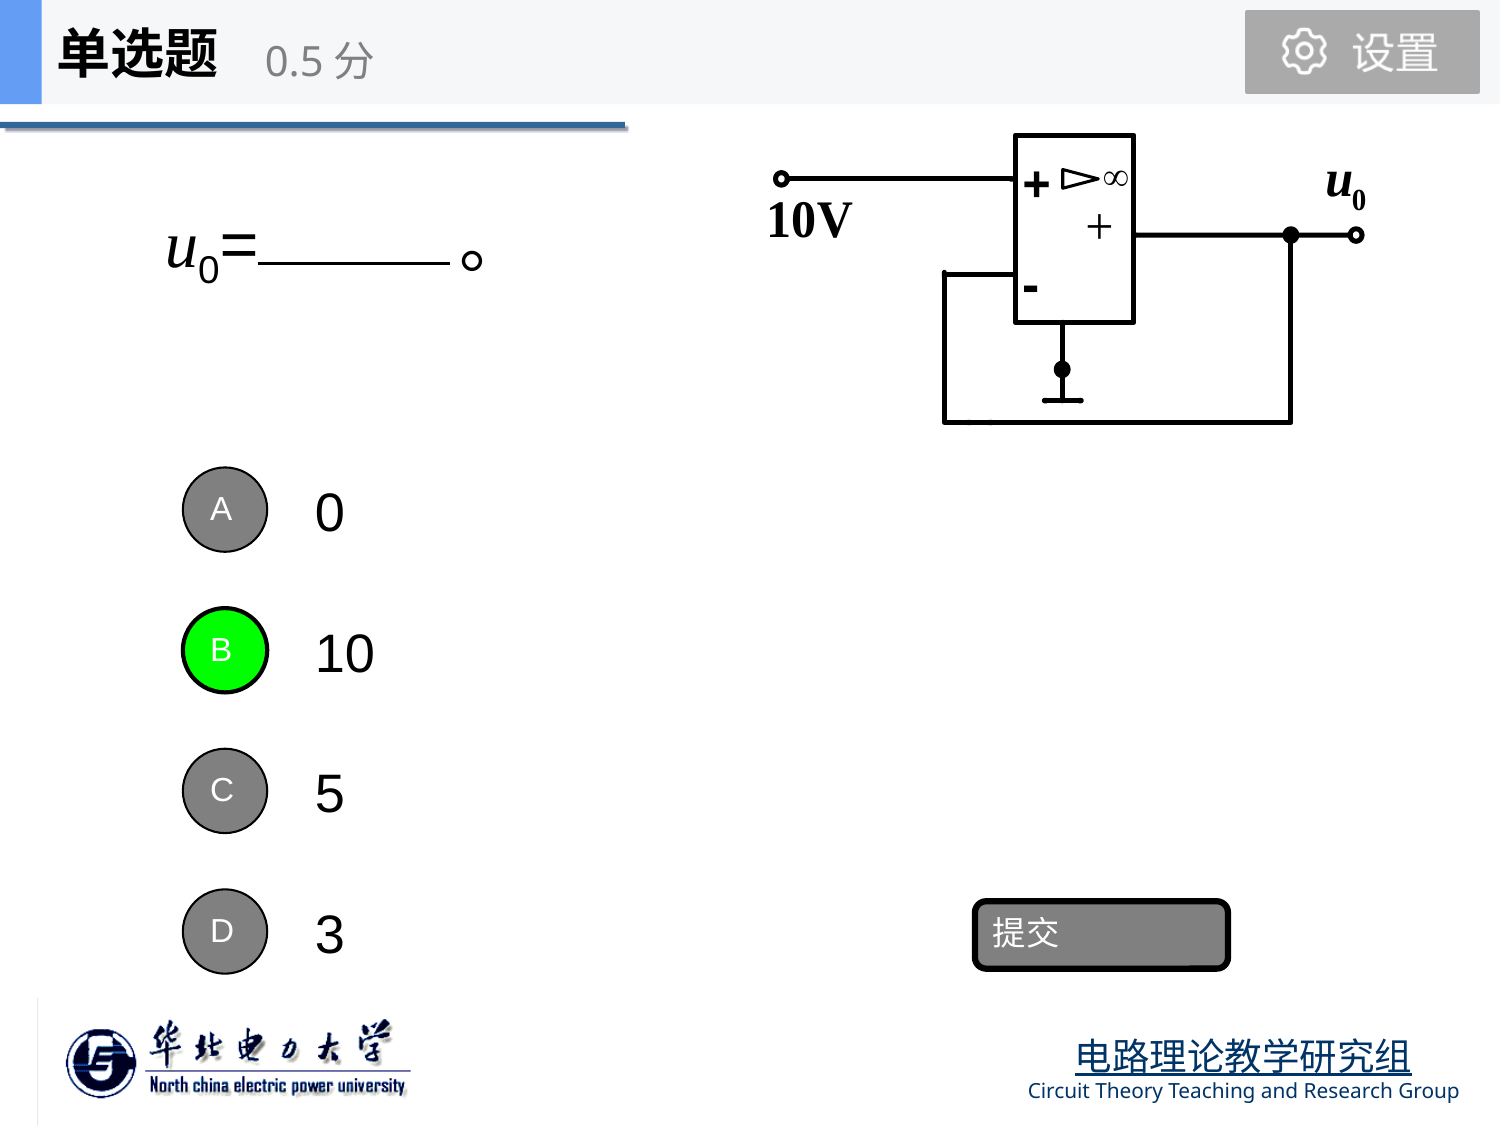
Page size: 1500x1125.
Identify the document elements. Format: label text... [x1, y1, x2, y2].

text_box D [182, 889, 268, 974]
text_box C [182, 748, 268, 834]
text_box 3 [299, 878, 1350, 985]
text_box 提交 [974, 901, 1229, 969]
picture [1245, 10, 1480, 94]
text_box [749, 113, 1388, 438]
text_box 0 [299, 456, 1350, 563]
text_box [0, 0, 1500, 105]
text_box 10 [299, 597, 1350, 703]
text_box u0= 。 [149, 113, 744, 422]
picture [37, 997, 413, 1125]
text_box B [182, 608, 268, 693]
text_box 5 [299, 738, 1350, 844]
text_box A [182, 467, 268, 552]
